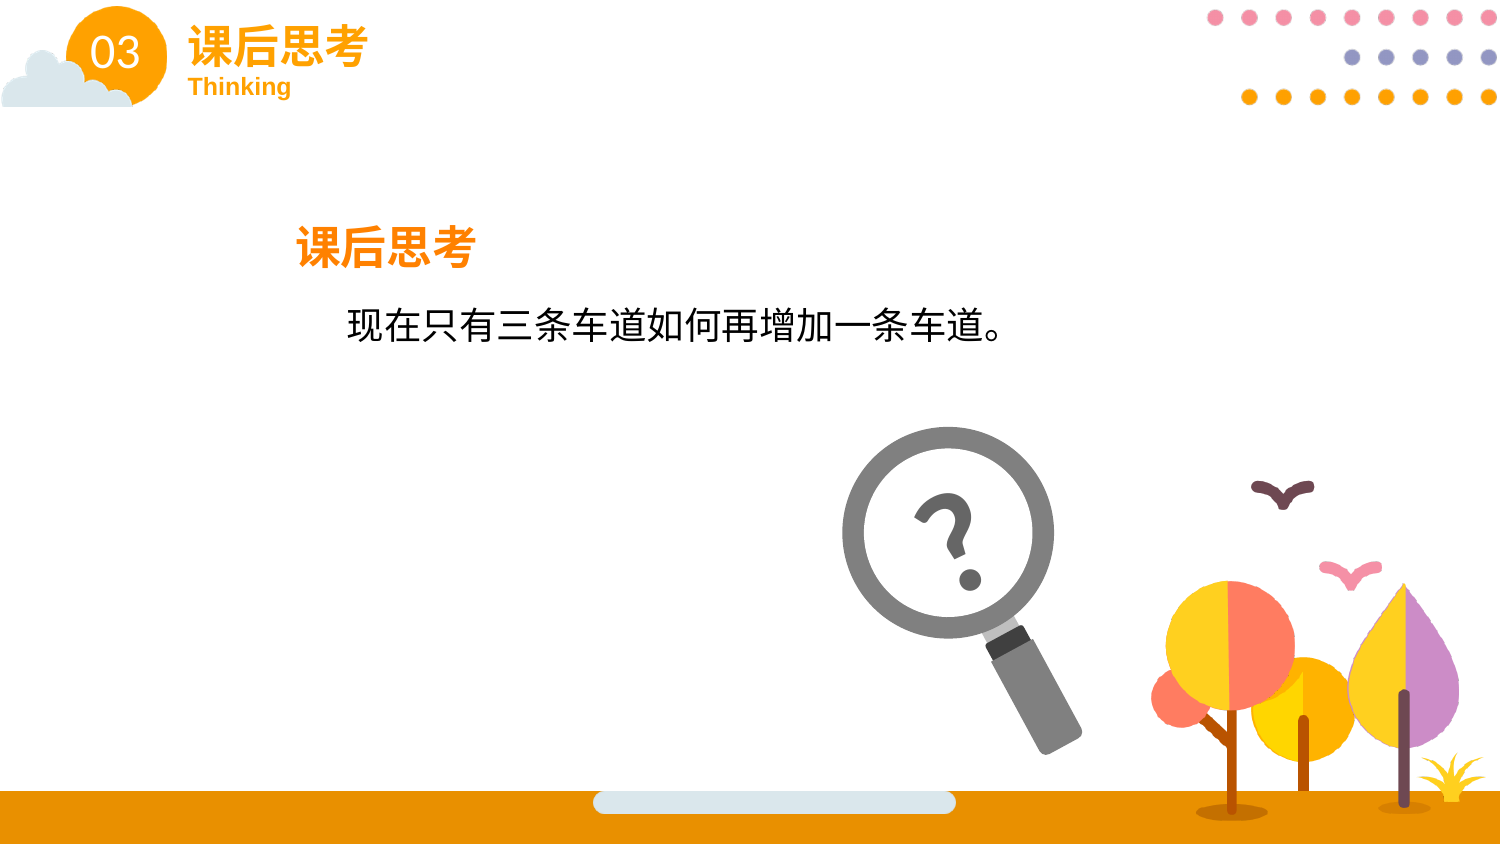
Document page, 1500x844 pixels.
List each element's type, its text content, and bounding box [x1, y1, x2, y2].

picture [0, 480, 1500, 844]
text_box 03 [57, 11, 172, 87]
picture [0, 50, 167, 107]
text_box Thinking [172, 63, 964, 109]
text_box 课后思考 [172, 10, 638, 81]
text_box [280, 211, 1227, 779]
picture [66, 6, 167, 11]
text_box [874, 418, 1087, 768]
picture [1183, 0, 1500, 119]
